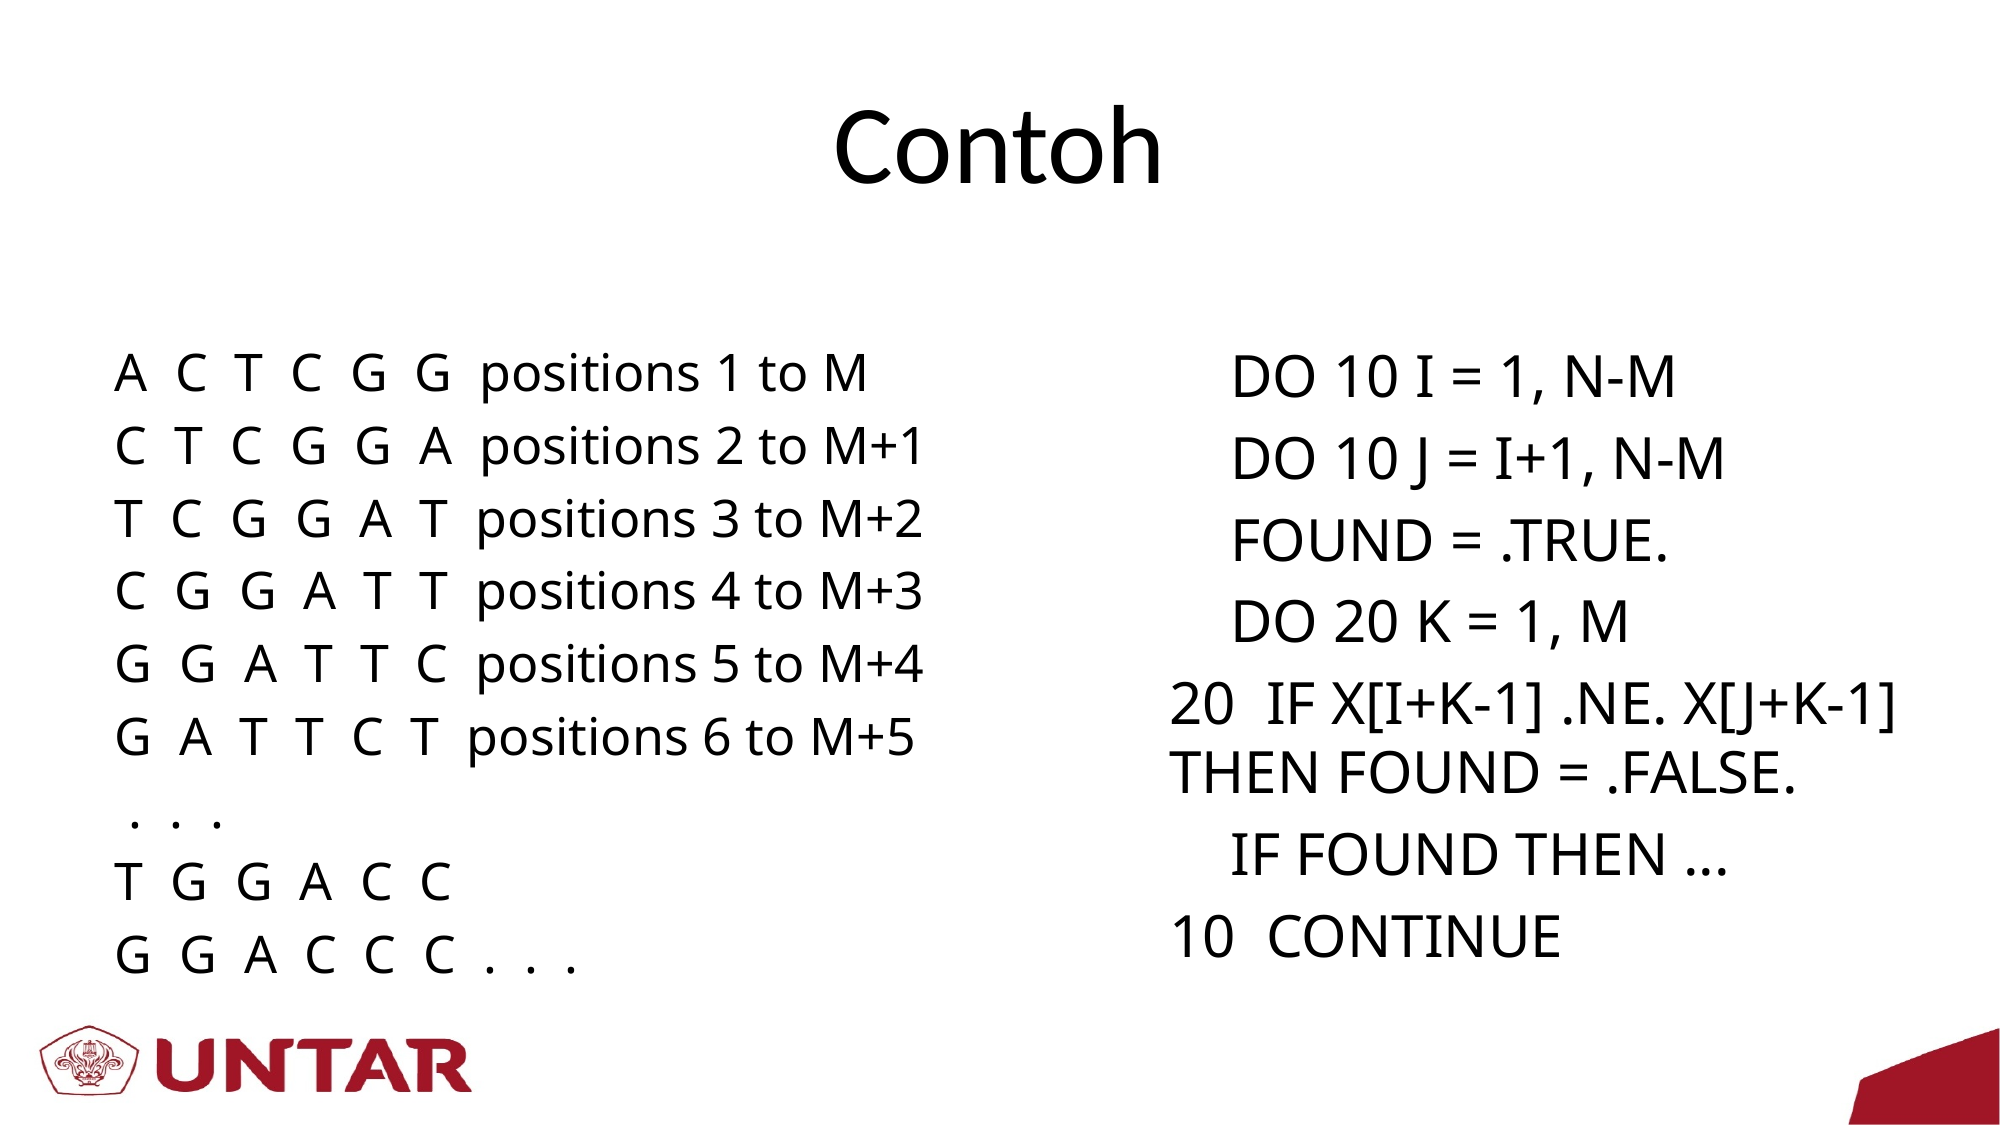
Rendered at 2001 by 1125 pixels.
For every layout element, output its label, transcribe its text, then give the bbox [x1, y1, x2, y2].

title Contoh [99, 45, 1900, 233]
picture [0, 0, 2000, 1125]
text_box DO 10 I = 1, N-M DO 10 J = I+1, N-M FOUND = .TRUE. DO 20 K = 1, M 20 IF X[I+K-1] .NE. X[J+K-1] THEN FOUND = .FALSE. IF FOUND THEN ... 10 CONTINUE [1154, 332, 1970, 1080]
list A C T C G G positions 1 to M C T C G G A positions 2 to M+1 T C G G A T positions 3 to M+2 C G G A T T positions 4 to M+3 G G A T T C positions 5 to M+4 G A T T C T positions 6 to M+5 . . . T G G A C C G G A C C C . . . [99, 332, 1021, 1005]
